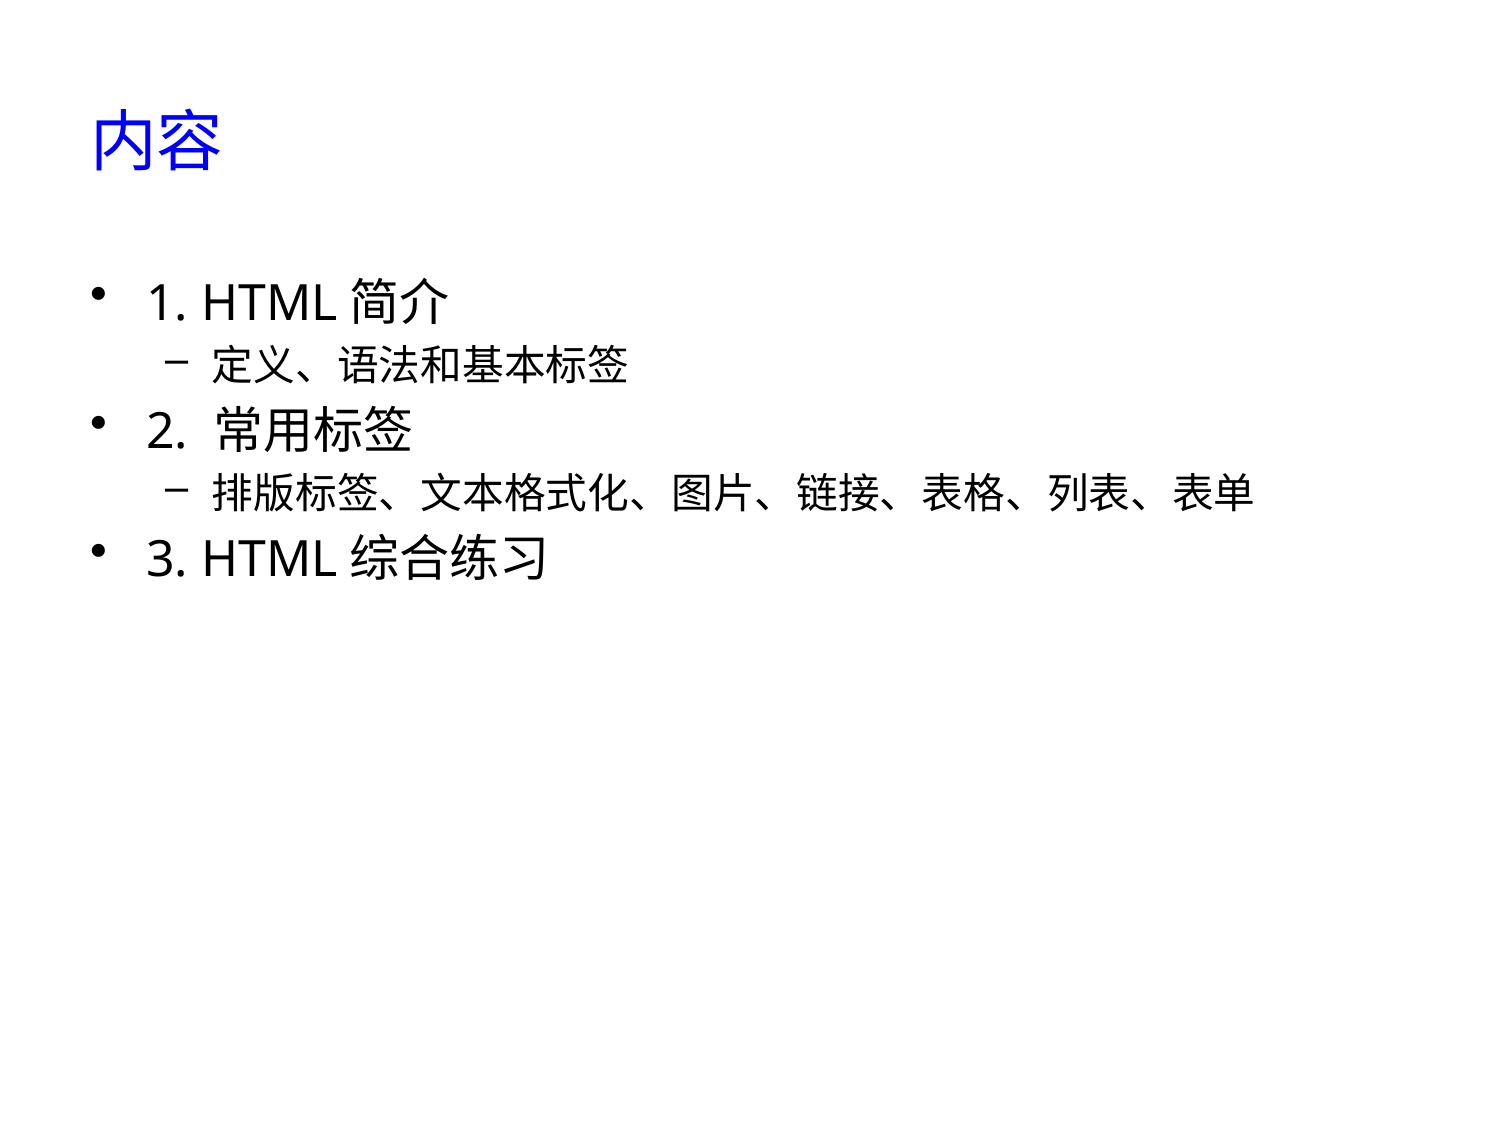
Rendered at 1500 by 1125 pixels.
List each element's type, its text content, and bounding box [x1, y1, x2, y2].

list 1. HTML简介 定义、语法和基本标签 2. 常用标签 排版标签、文本格式化、图片、链接、表格、列表、表单 3. HTML综合练习 [75, 262, 1425, 1005]
title 内容 [75, 45, 1425, 233]
